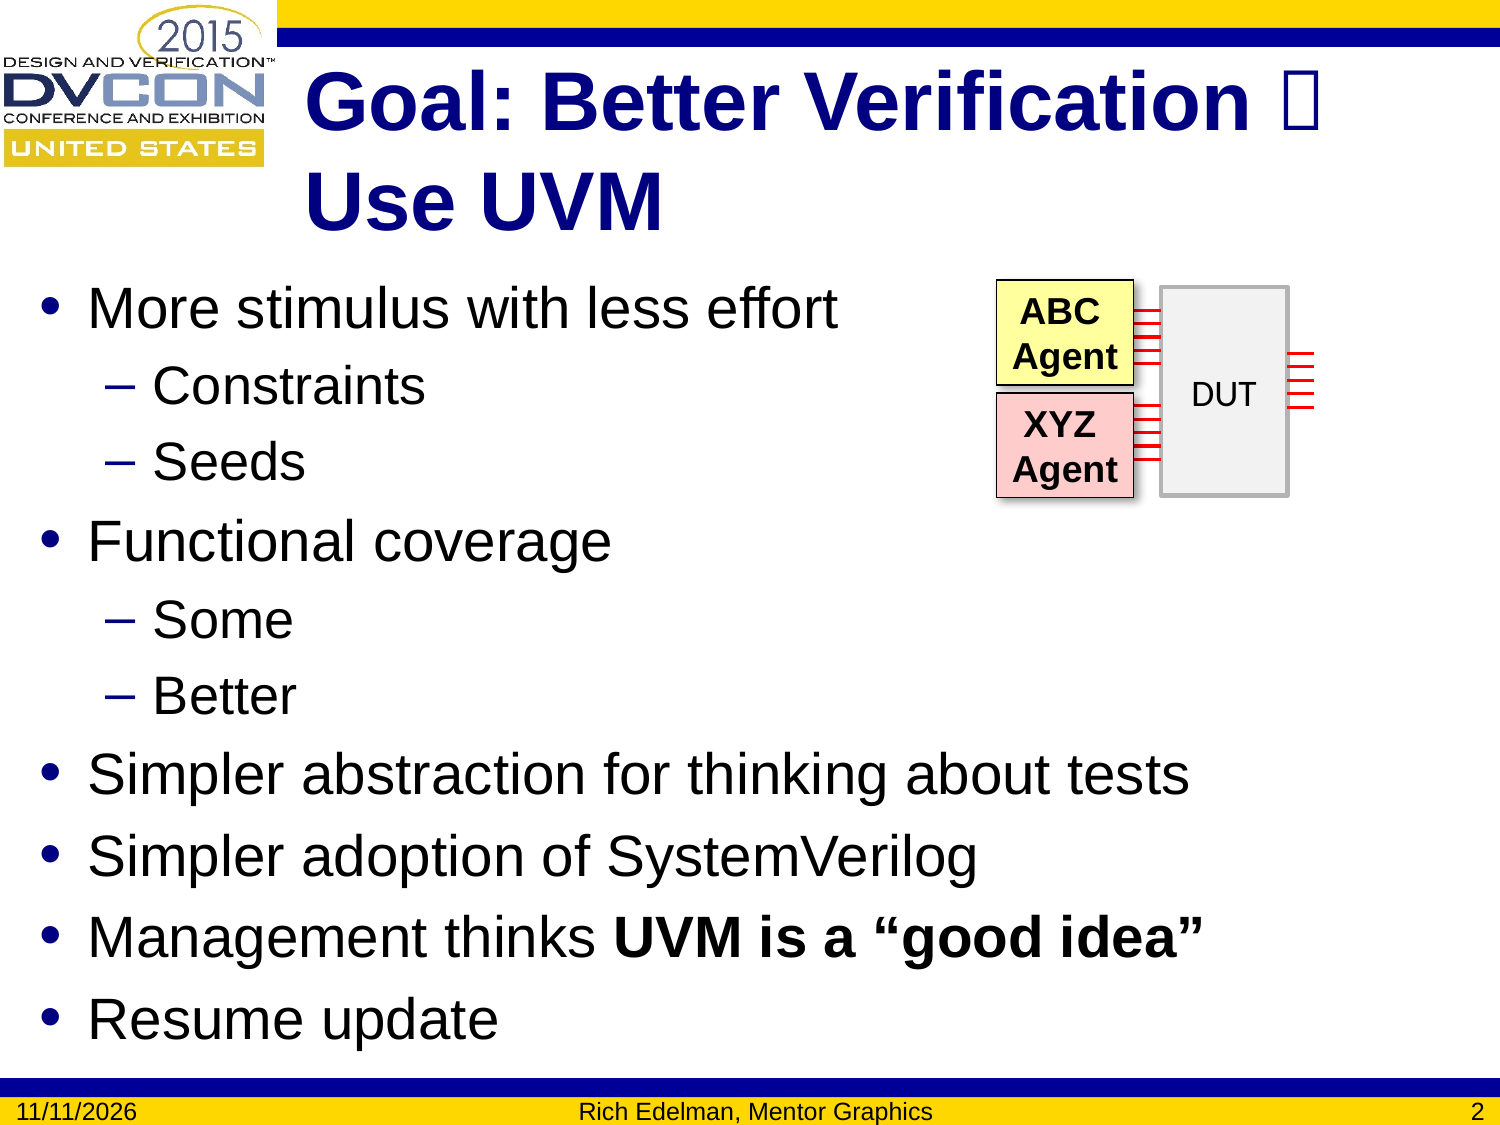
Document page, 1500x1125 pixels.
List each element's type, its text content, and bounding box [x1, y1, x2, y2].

text_box DUT [1159, 285, 1290, 498]
footer Rich Edelman, Mentor Graphics [187, 1097, 1325, 1124]
text_box ABC Agent [996, 280, 1134, 385]
picture [0, 0, 277, 171]
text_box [1133, 405, 1161, 460]
title Goal: Better Verification  Use UVM [289, 53, 1475, 242]
text_box XYZ Agent [996, 392, 1134, 498]
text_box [1287, 353, 1315, 408]
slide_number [0, 1097, 175, 1124]
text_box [1133, 309, 1161, 365]
list More stimulus with less effort Constraints Seeds Functional coverage Some Better Simpler abstraction for thinking about tests Simpler adoption of SystemVerilog Management thinks UVM is a “good idea” Resume update [24, 262, 1475, 1063]
slide_number 2 [1350, 1097, 1500, 1124]
